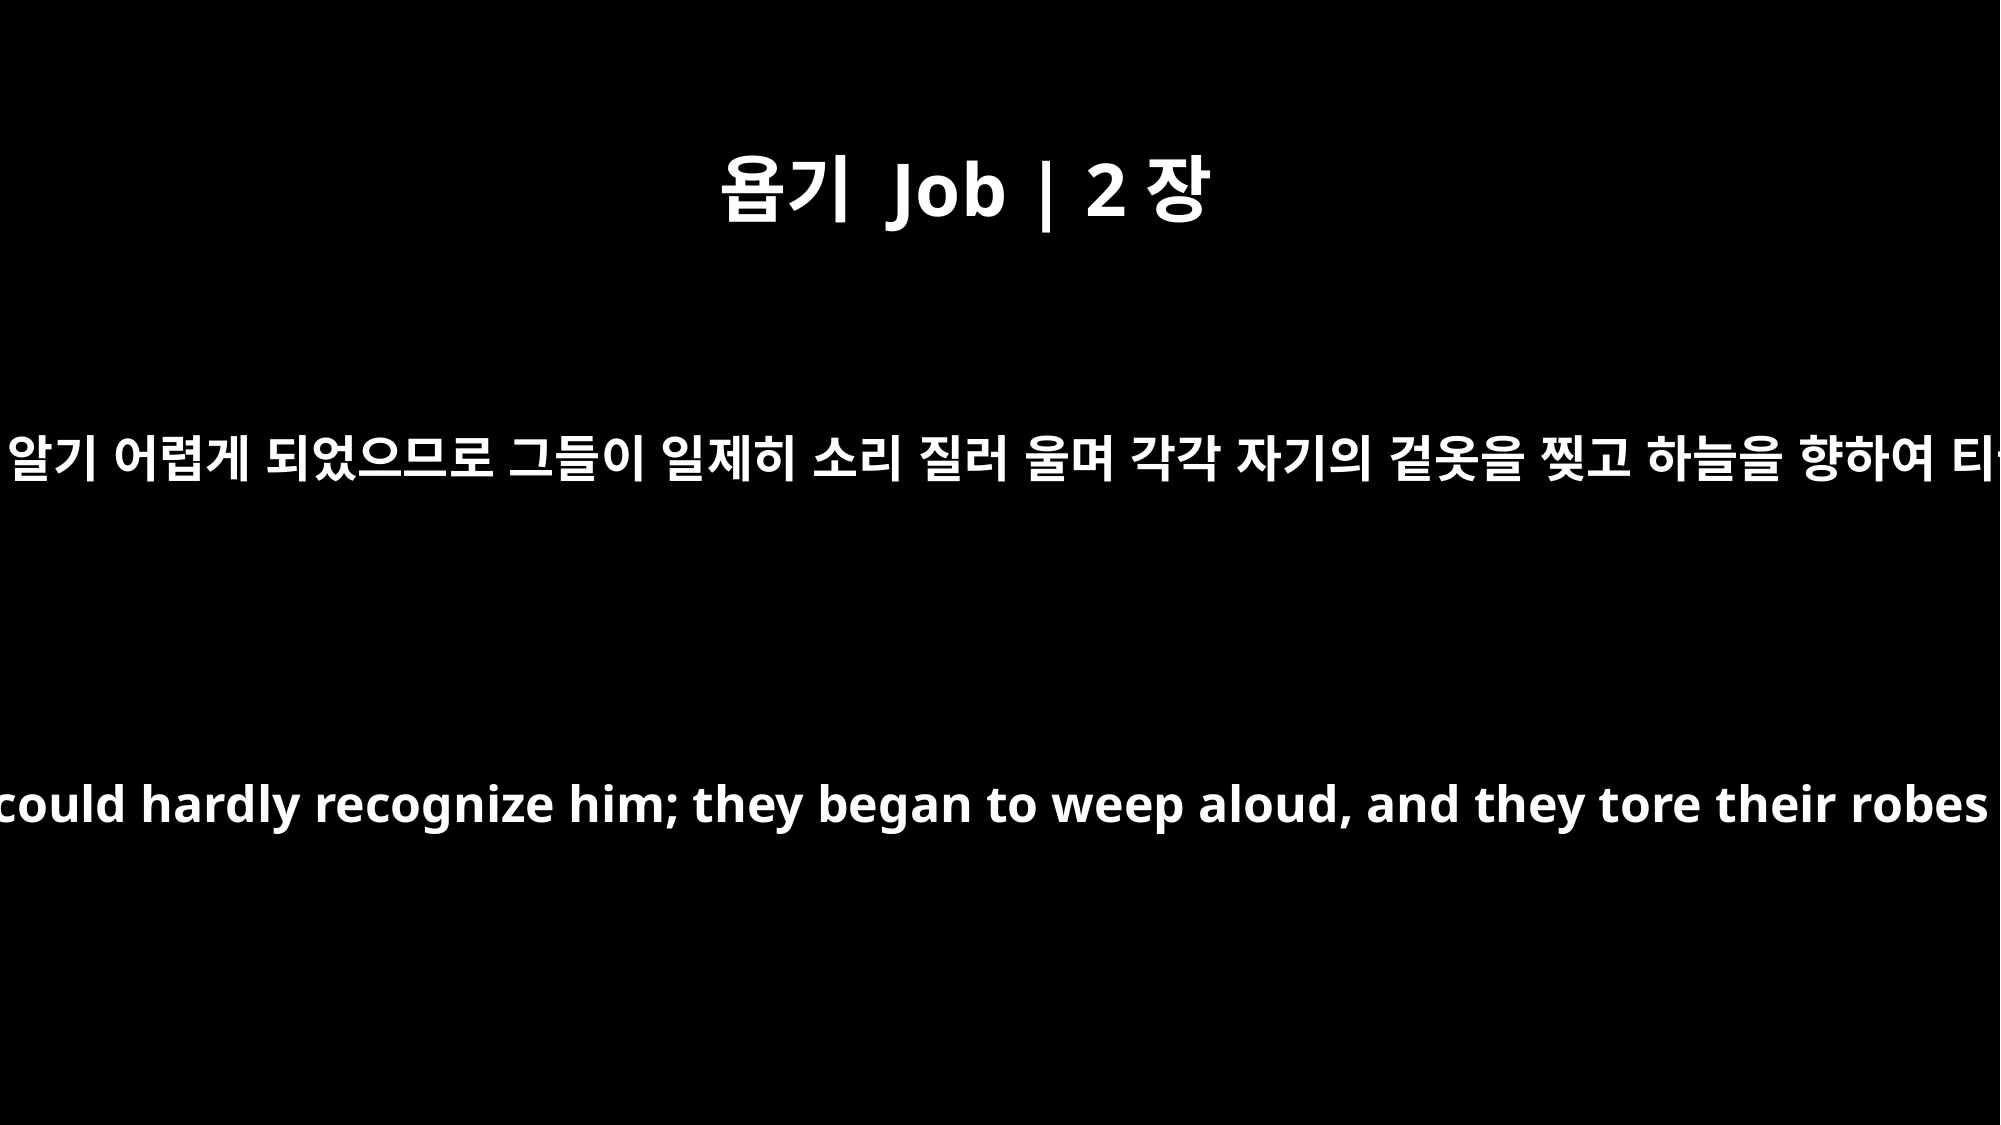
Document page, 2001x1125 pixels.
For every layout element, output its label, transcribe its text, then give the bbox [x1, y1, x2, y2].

text_box 12 눈을 들어 멀리 보매 그가 욥인 줄 알기 어렵게 되었으므로 그들이 일제히 소리 질러 울며 각각 자기의 겉옷을 찢고 하늘을 향하여 티끌을 날려 자기 머리에 뿌리고 [0, 359, 2000, 495]
text_box When they saw him from a distance, they could hardly recognize him; they began to weep aloud, and they tore their robes and sprinkled dust on their heads. [0, 764, 2000, 840]
text_box 욥기 Job | 2장 [704, 136, 1228, 239]
